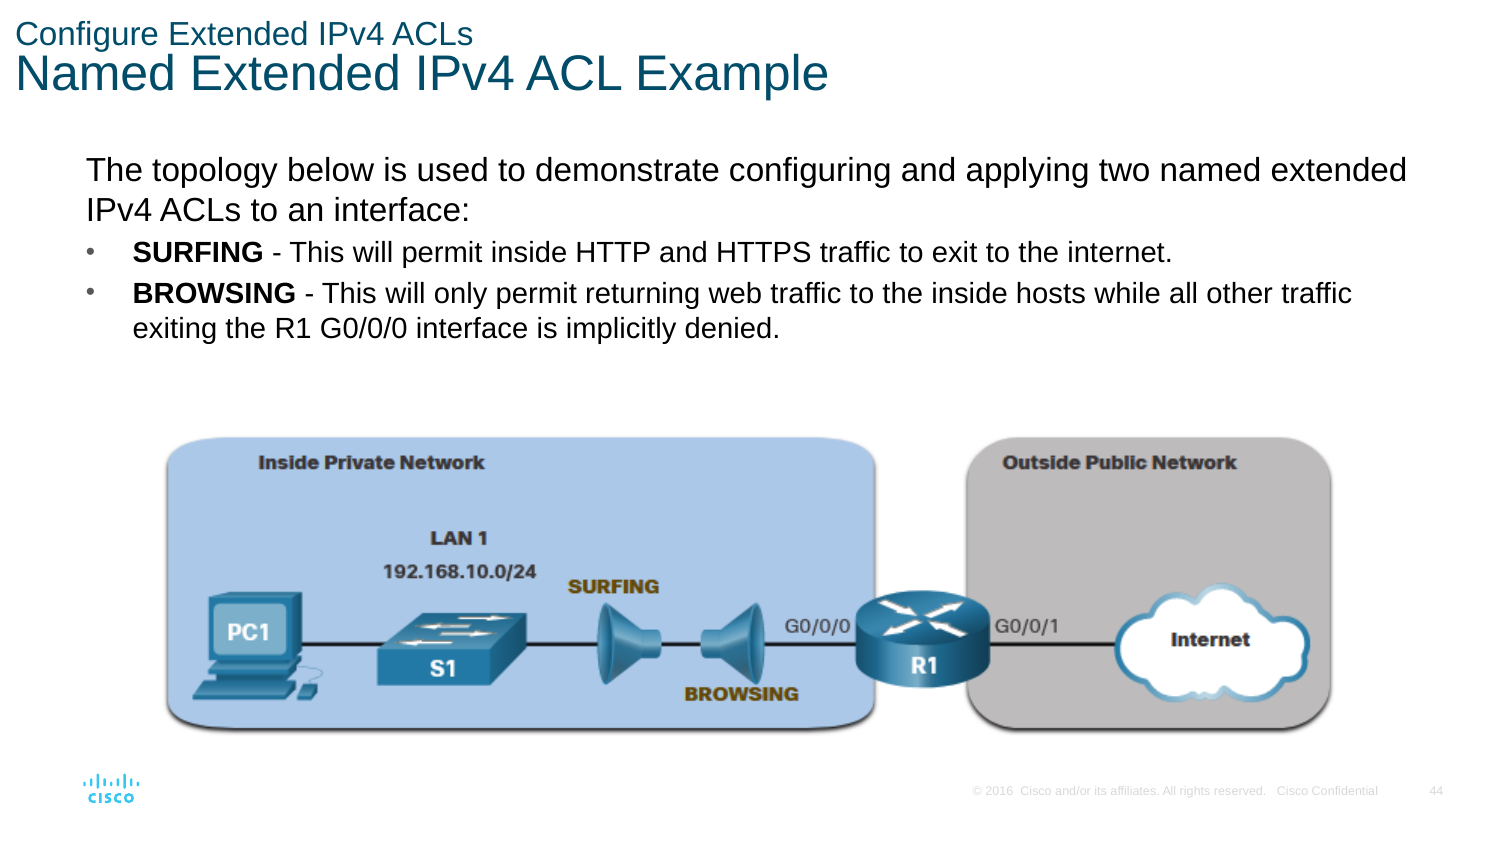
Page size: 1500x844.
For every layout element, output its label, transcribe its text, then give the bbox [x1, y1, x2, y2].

picture [154, 421, 1345, 748]
list The topology below is used to demonstrate configuring and applying two named extended IPv4 ACLs to an interface: SURFING - This will permit inside HTTP and HTTPS traffic to exit to the internet. BROWSING - This will only permit returning web traffic to the inside hosts while all other traffic exiting the R1 G0/0/0 interface is implicitly denied. [70, 140, 1430, 388]
title Configure Extended IPv4 ACLs Named Extended IPv4 ACL Example [0, 0, 1369, 121]
